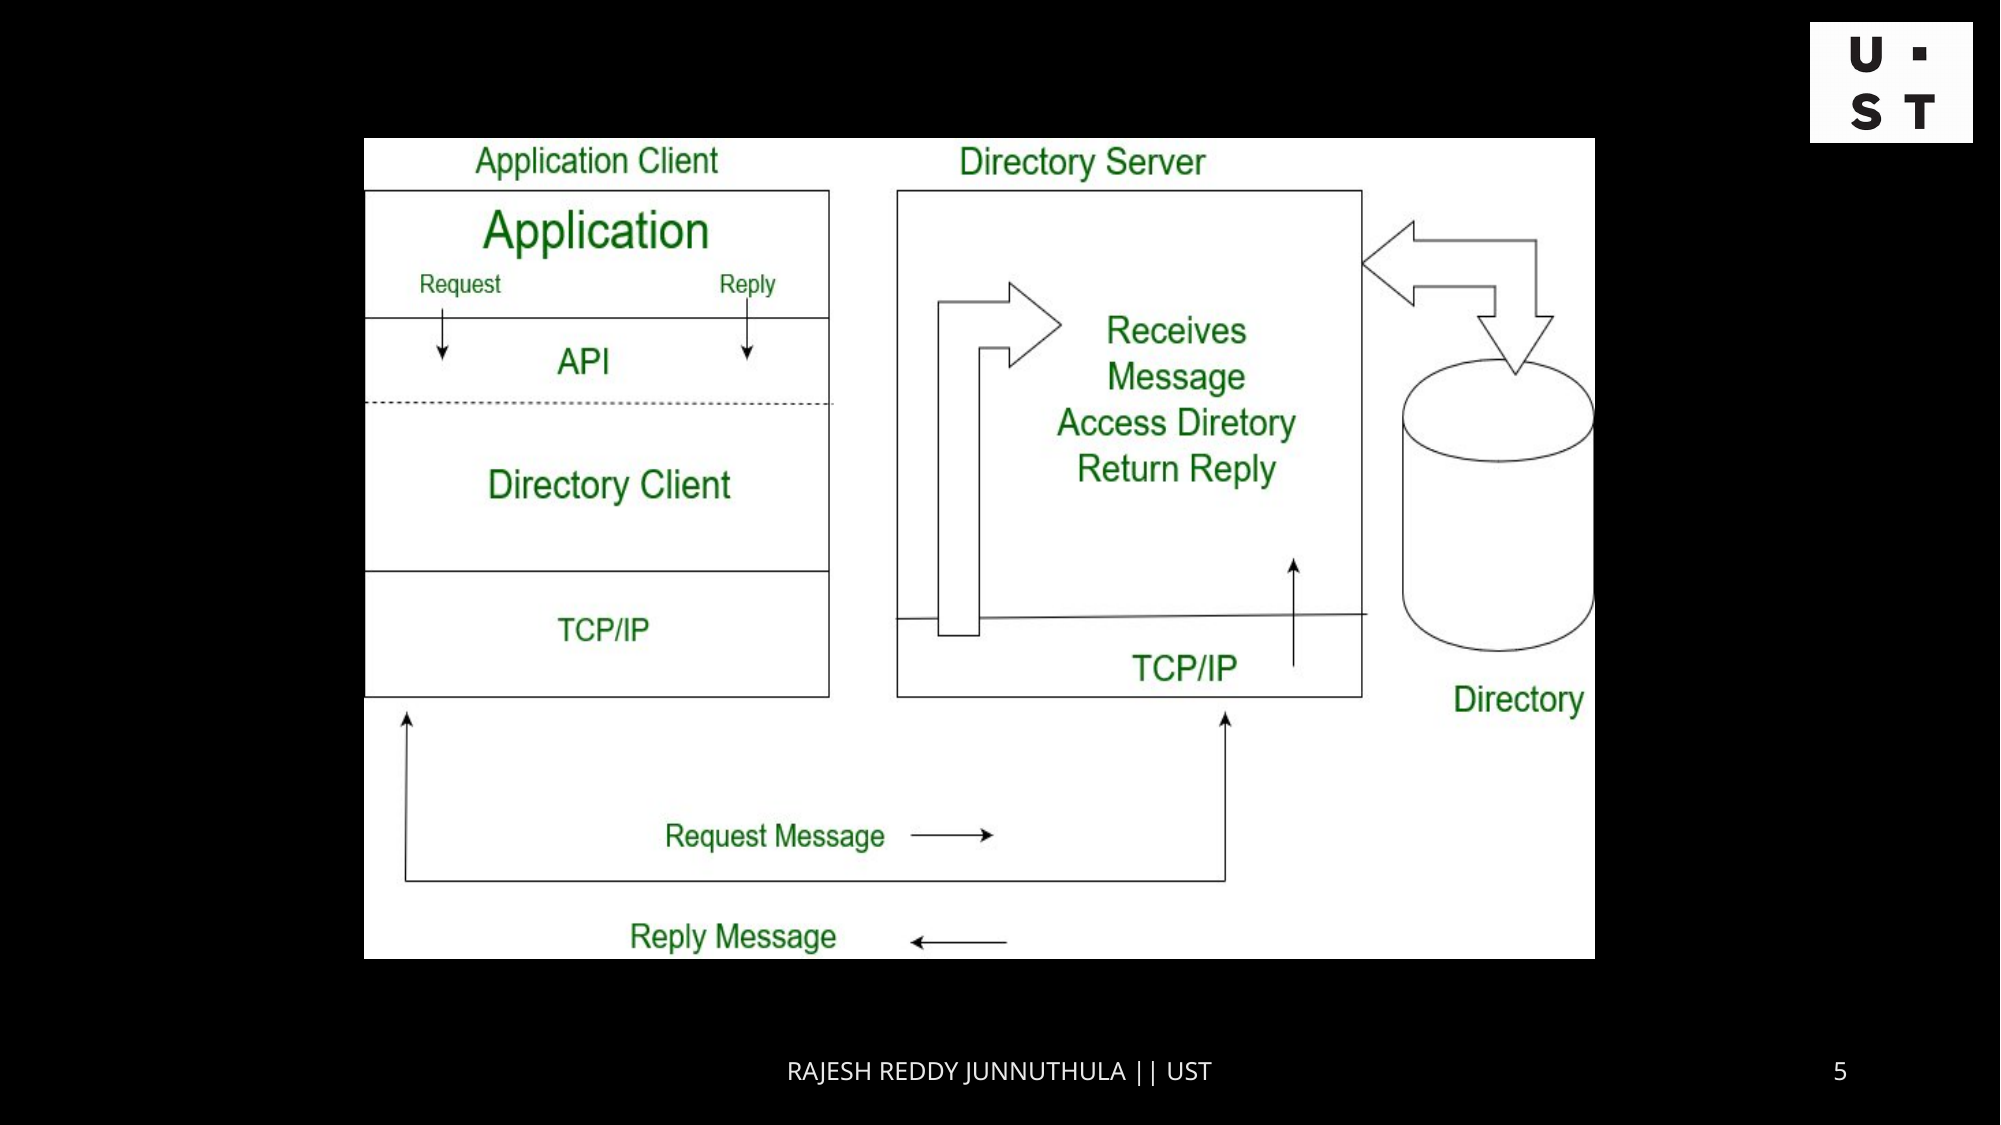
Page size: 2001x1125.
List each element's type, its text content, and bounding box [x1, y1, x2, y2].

picture [1809, 21, 1974, 144]
picture [363, 138, 1595, 960]
slide_number 5 [1412, 1042, 1863, 1103]
footer RAJESH REDDY JUNNUTHULA || UST [662, 1042, 1338, 1103]
